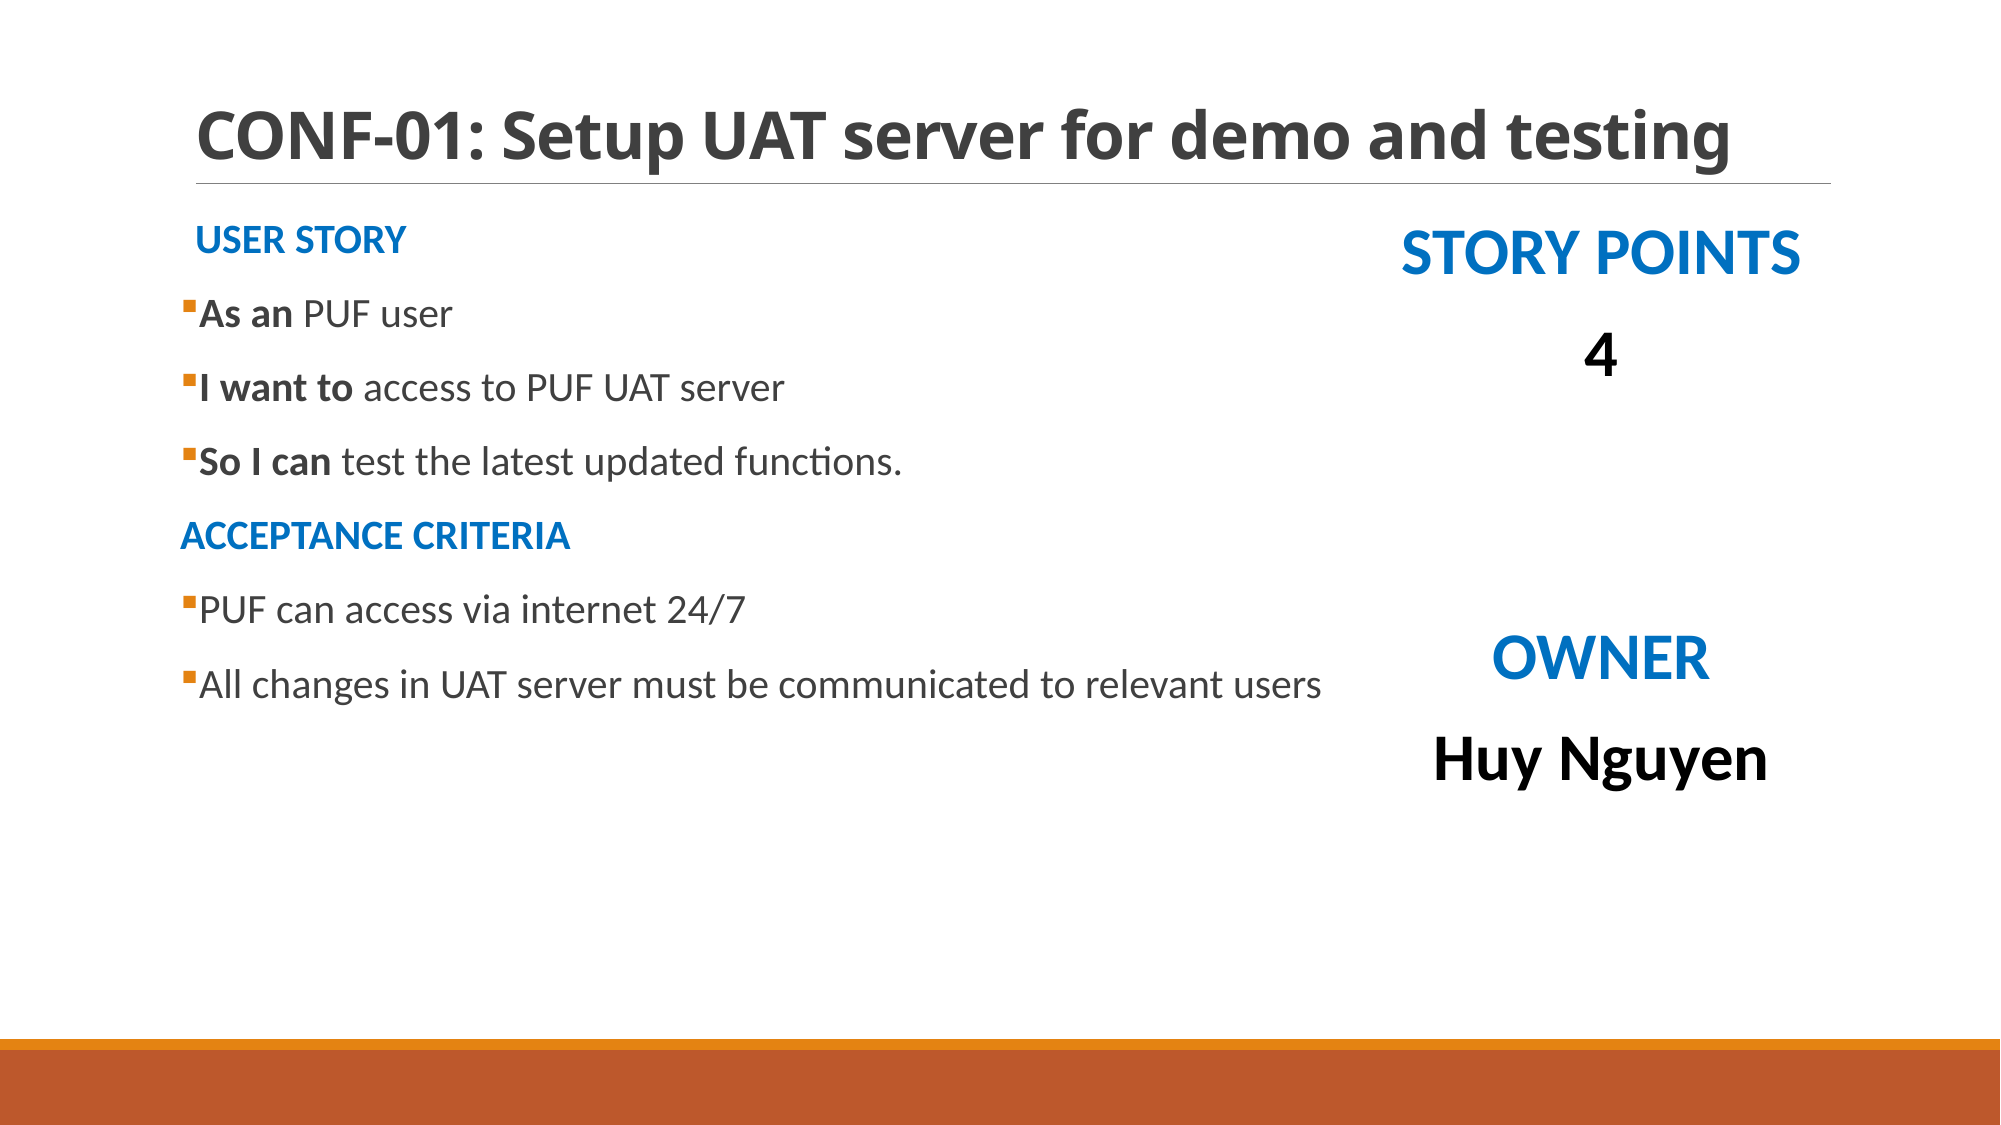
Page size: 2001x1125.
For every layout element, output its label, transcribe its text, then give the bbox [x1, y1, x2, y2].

title CONF-01: Setup UAT server for demo and testing [180, 47, 1830, 181]
text_box STORY POINTS 4 OWNER Huy Nguyen [1373, 209, 1830, 1012]
list USER STORY As an PUF user I want to access to PUF UAT server So I can test the latest updated functions. ACCEPTANCE CRITERIA PUF can access via internet 24/7 All changes in UAT server must be communicated to relevant users [180, 209, 1373, 1012]
